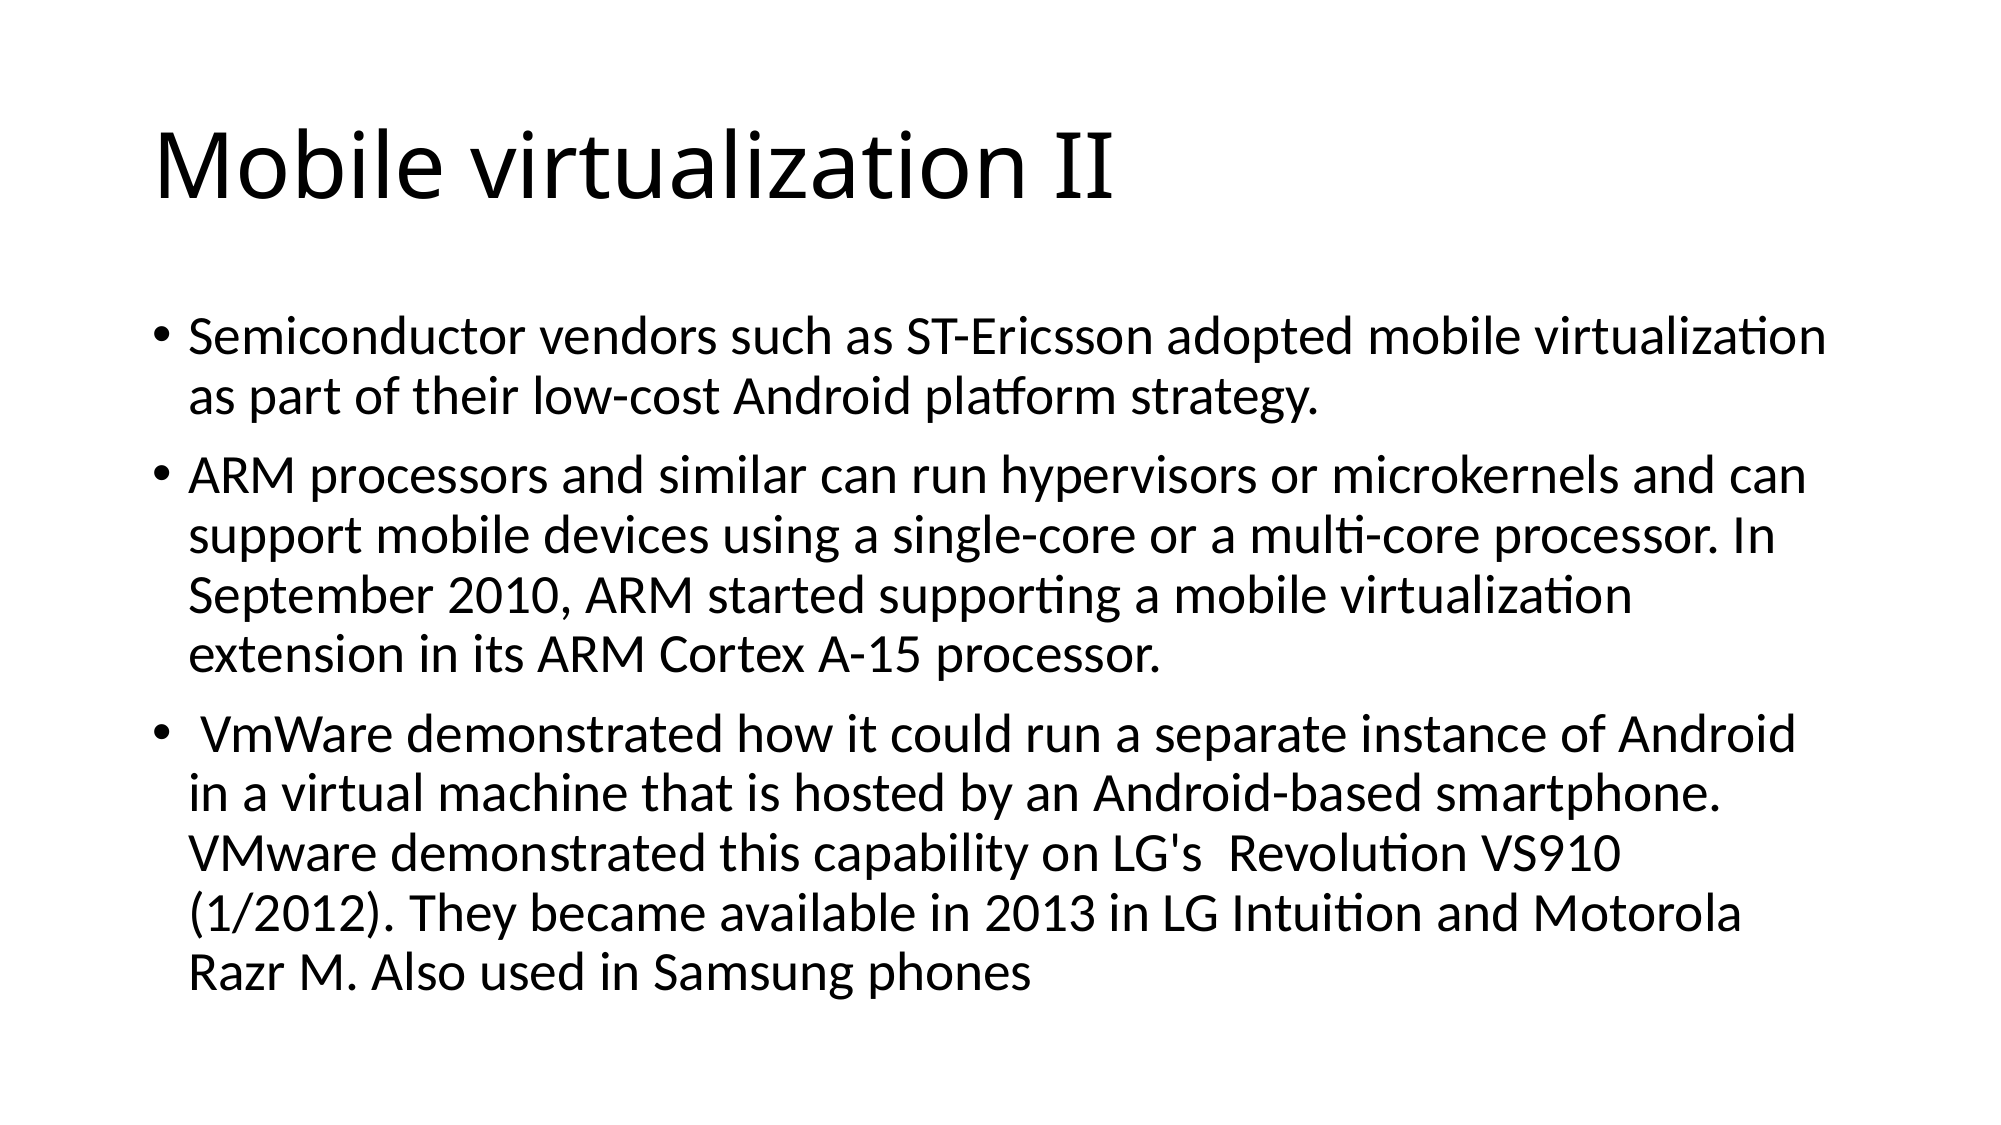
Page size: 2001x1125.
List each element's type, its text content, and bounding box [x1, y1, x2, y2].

title Mobile virtualization II [137, 59, 1863, 278]
list Semiconductor vendors such as ST-Ericsson adopted mobile virtualization as part of their low-cost Android platform strategy. ARM processors and similar can run hypervisors or microkernels and can support mobile devices using a single-core or a multi-core processor. In September 2010, ARM started supporting a mobile virtualization extension in its ARM Cortex A-15 processor. VmWare demonstrated how it could run a separate instance of Android in a virtual machine that is hosted by an Android-based smartphone. VMware demonstrated this capability on LG's Revolution VS910 (1/2012). They became available in 2013 in LG Intuition and Motorola Razr M. Also used in Samsung phones [137, 299, 1863, 1014]
